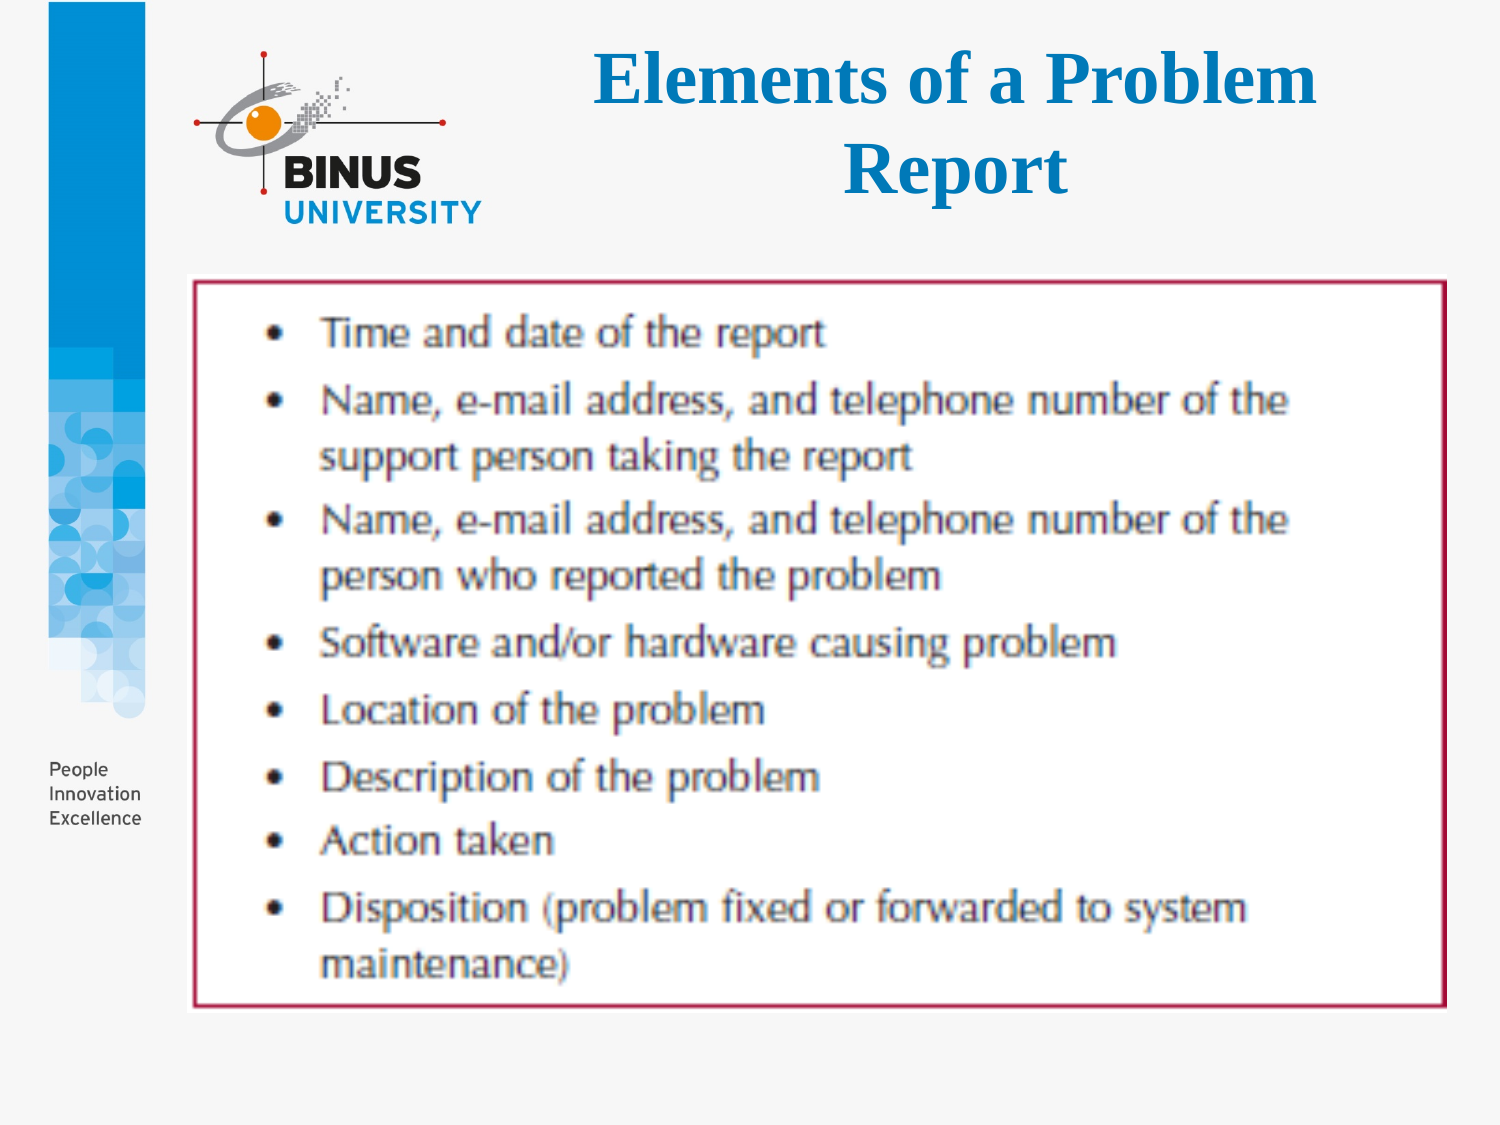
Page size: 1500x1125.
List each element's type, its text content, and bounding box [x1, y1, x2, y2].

picture [0, 0, 1500, 1013]
title Elements of a Problem Report [474, 24, 1438, 213]
